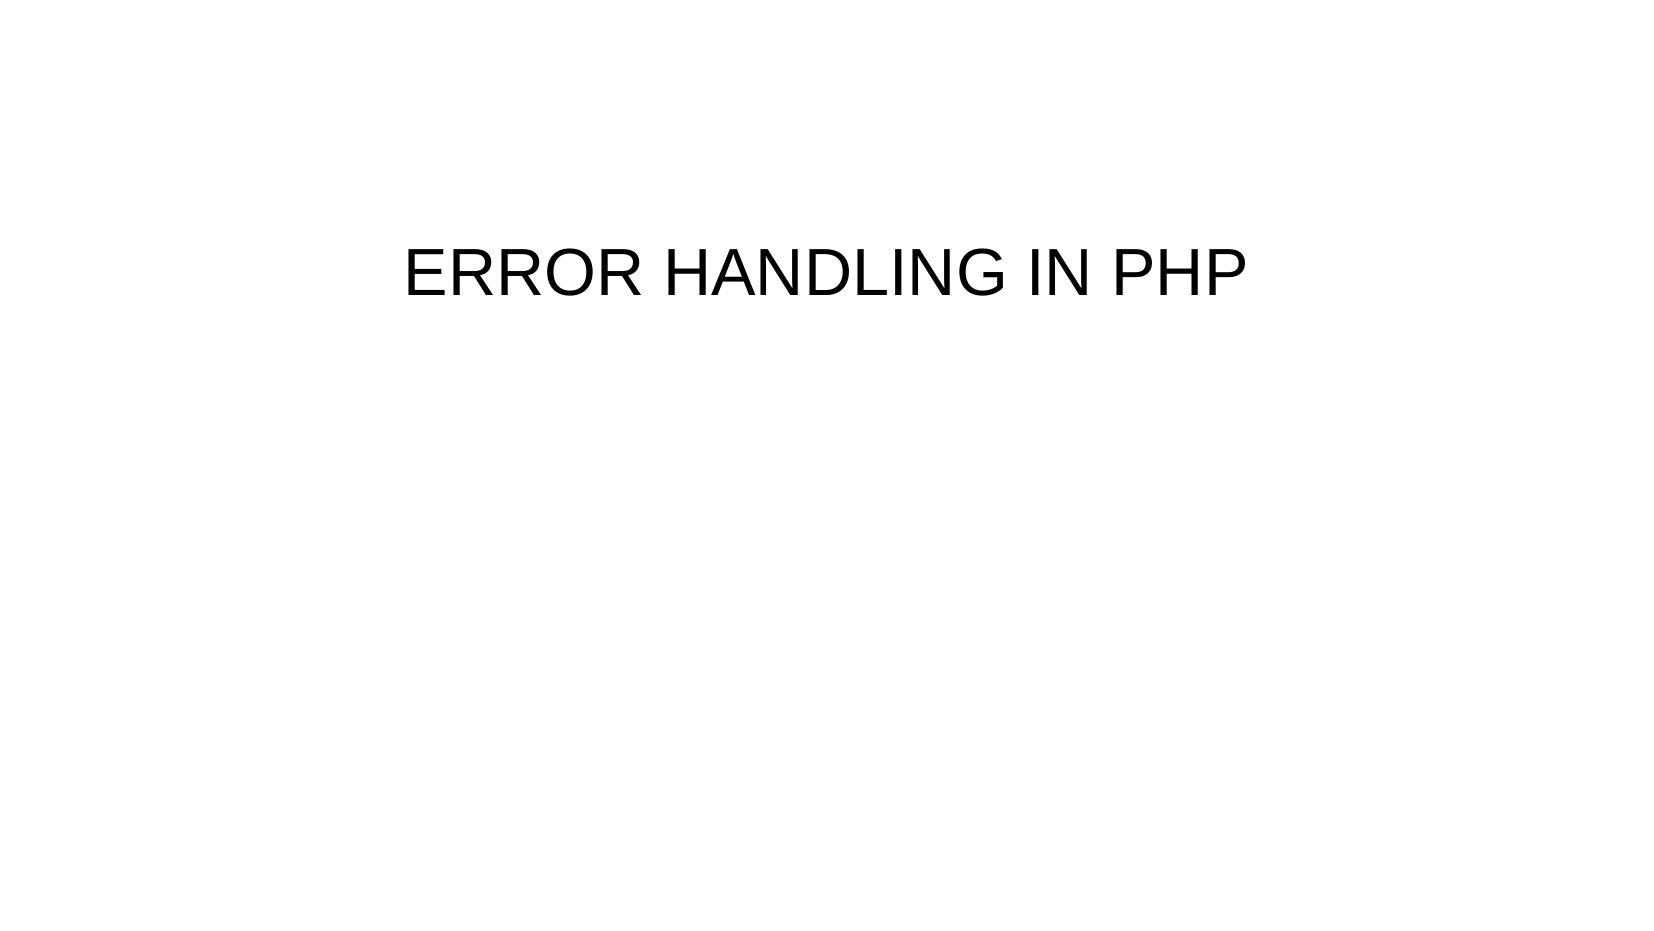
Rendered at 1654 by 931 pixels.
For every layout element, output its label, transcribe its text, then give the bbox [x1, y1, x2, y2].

subtitle ERROR HANDLING IN PHP [82, 217, 1571, 757]
